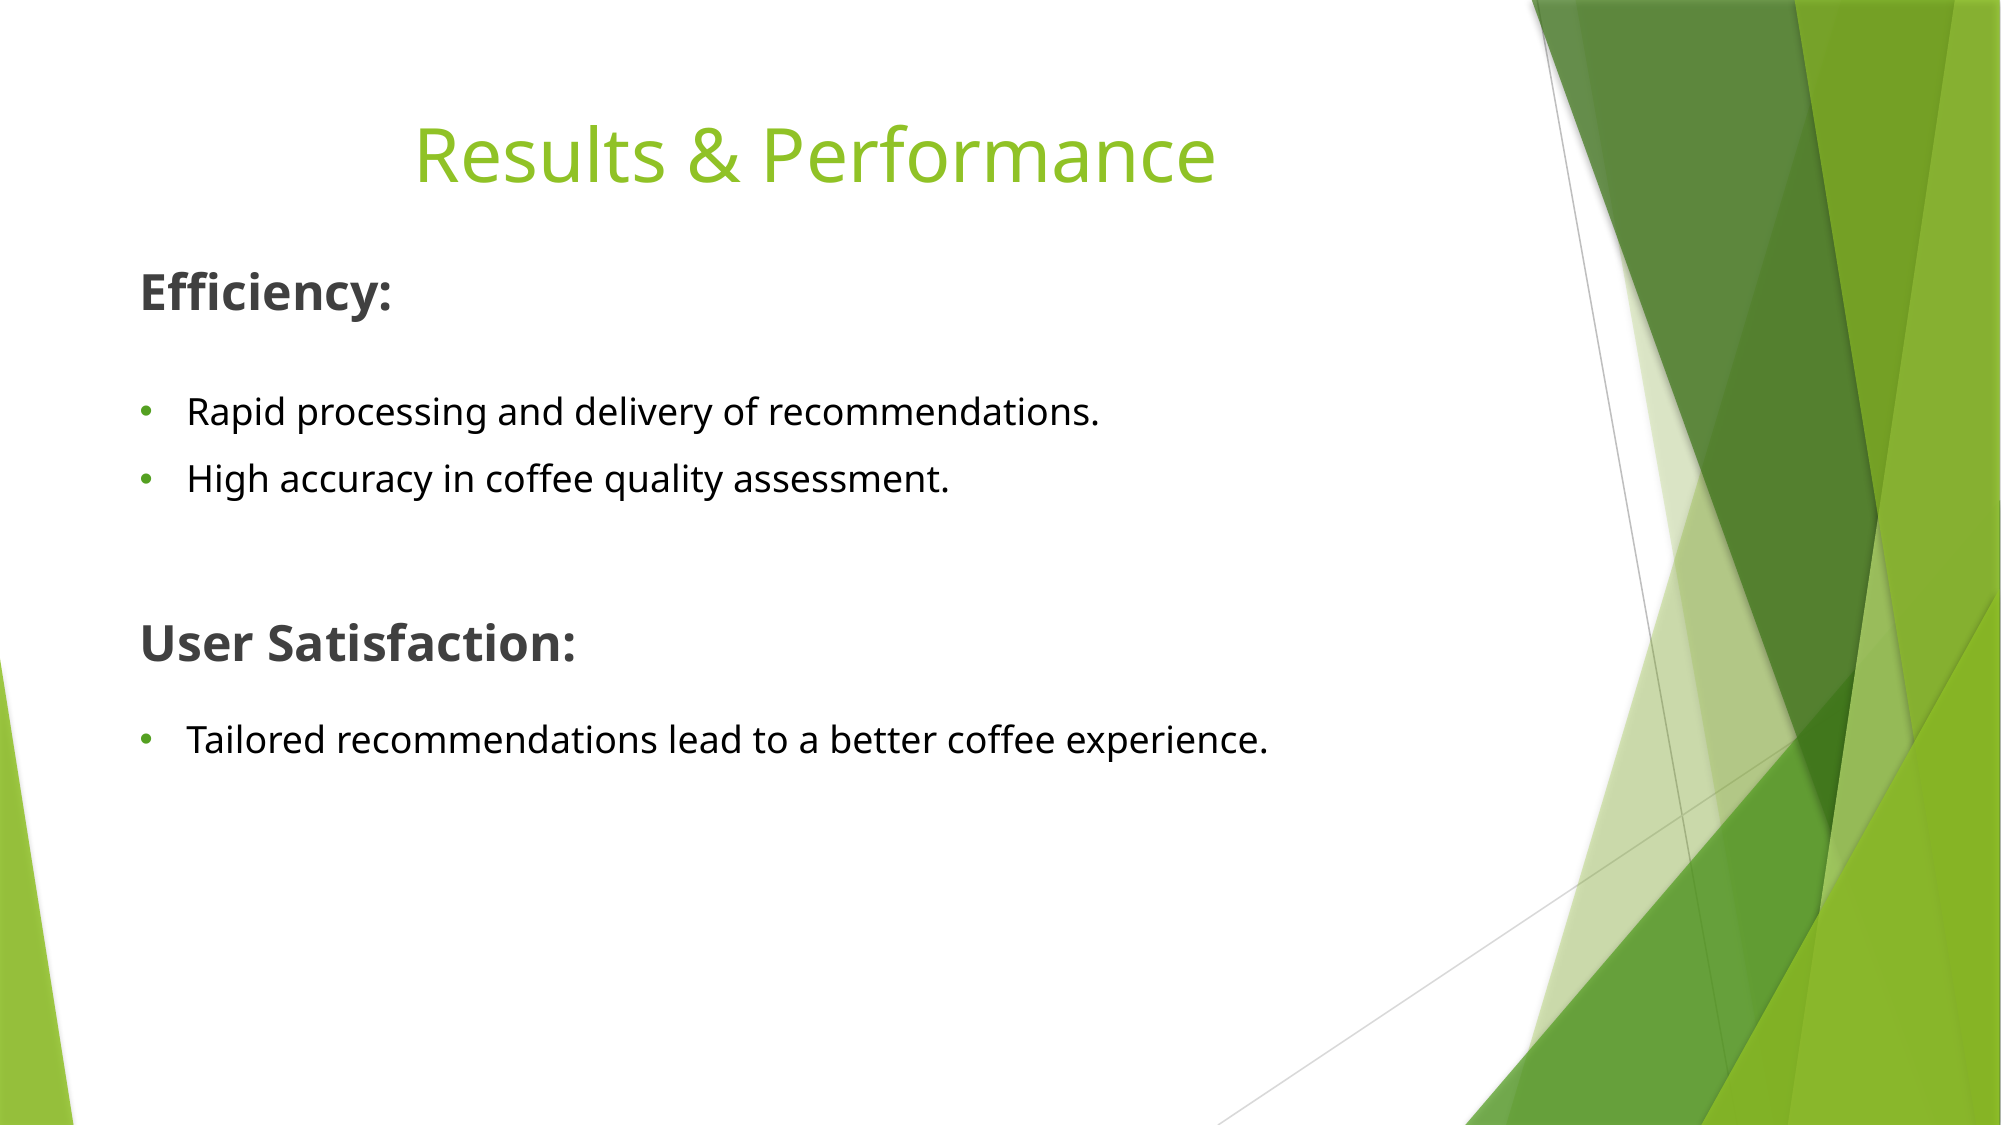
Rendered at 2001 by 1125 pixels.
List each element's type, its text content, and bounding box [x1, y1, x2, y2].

title Results & Performance [111, 99, 1522, 254]
text_box Efficiency: Rapid processing and delivery of recommendations. High accuracy in coffee quality assessment. User Satisfaction: Tailored recommendations lead to a better coffee experience. [124, 253, 1564, 769]
